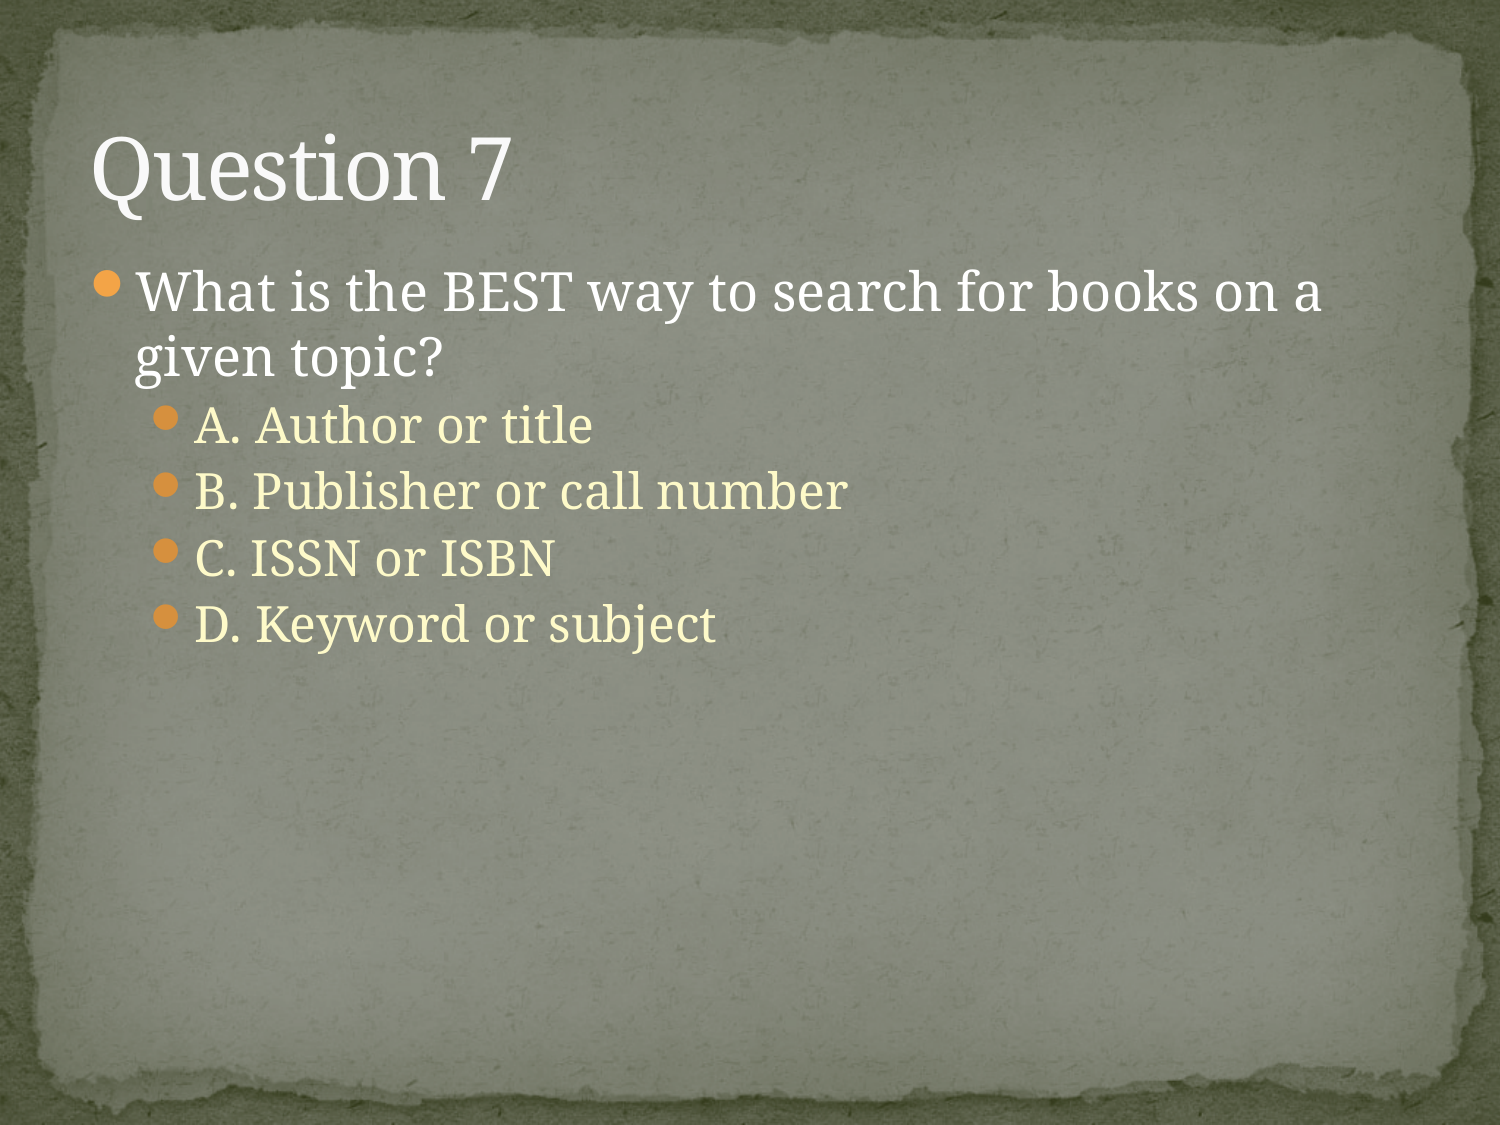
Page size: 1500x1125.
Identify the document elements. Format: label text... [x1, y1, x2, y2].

list What is the BEST way to search for books on a given topic? A. Author or title B. Publisher or call number C. ISSN or ISBN D. Keyword or subject [75, 249, 1425, 1000]
title Question 7 [74, 24, 1425, 225]
